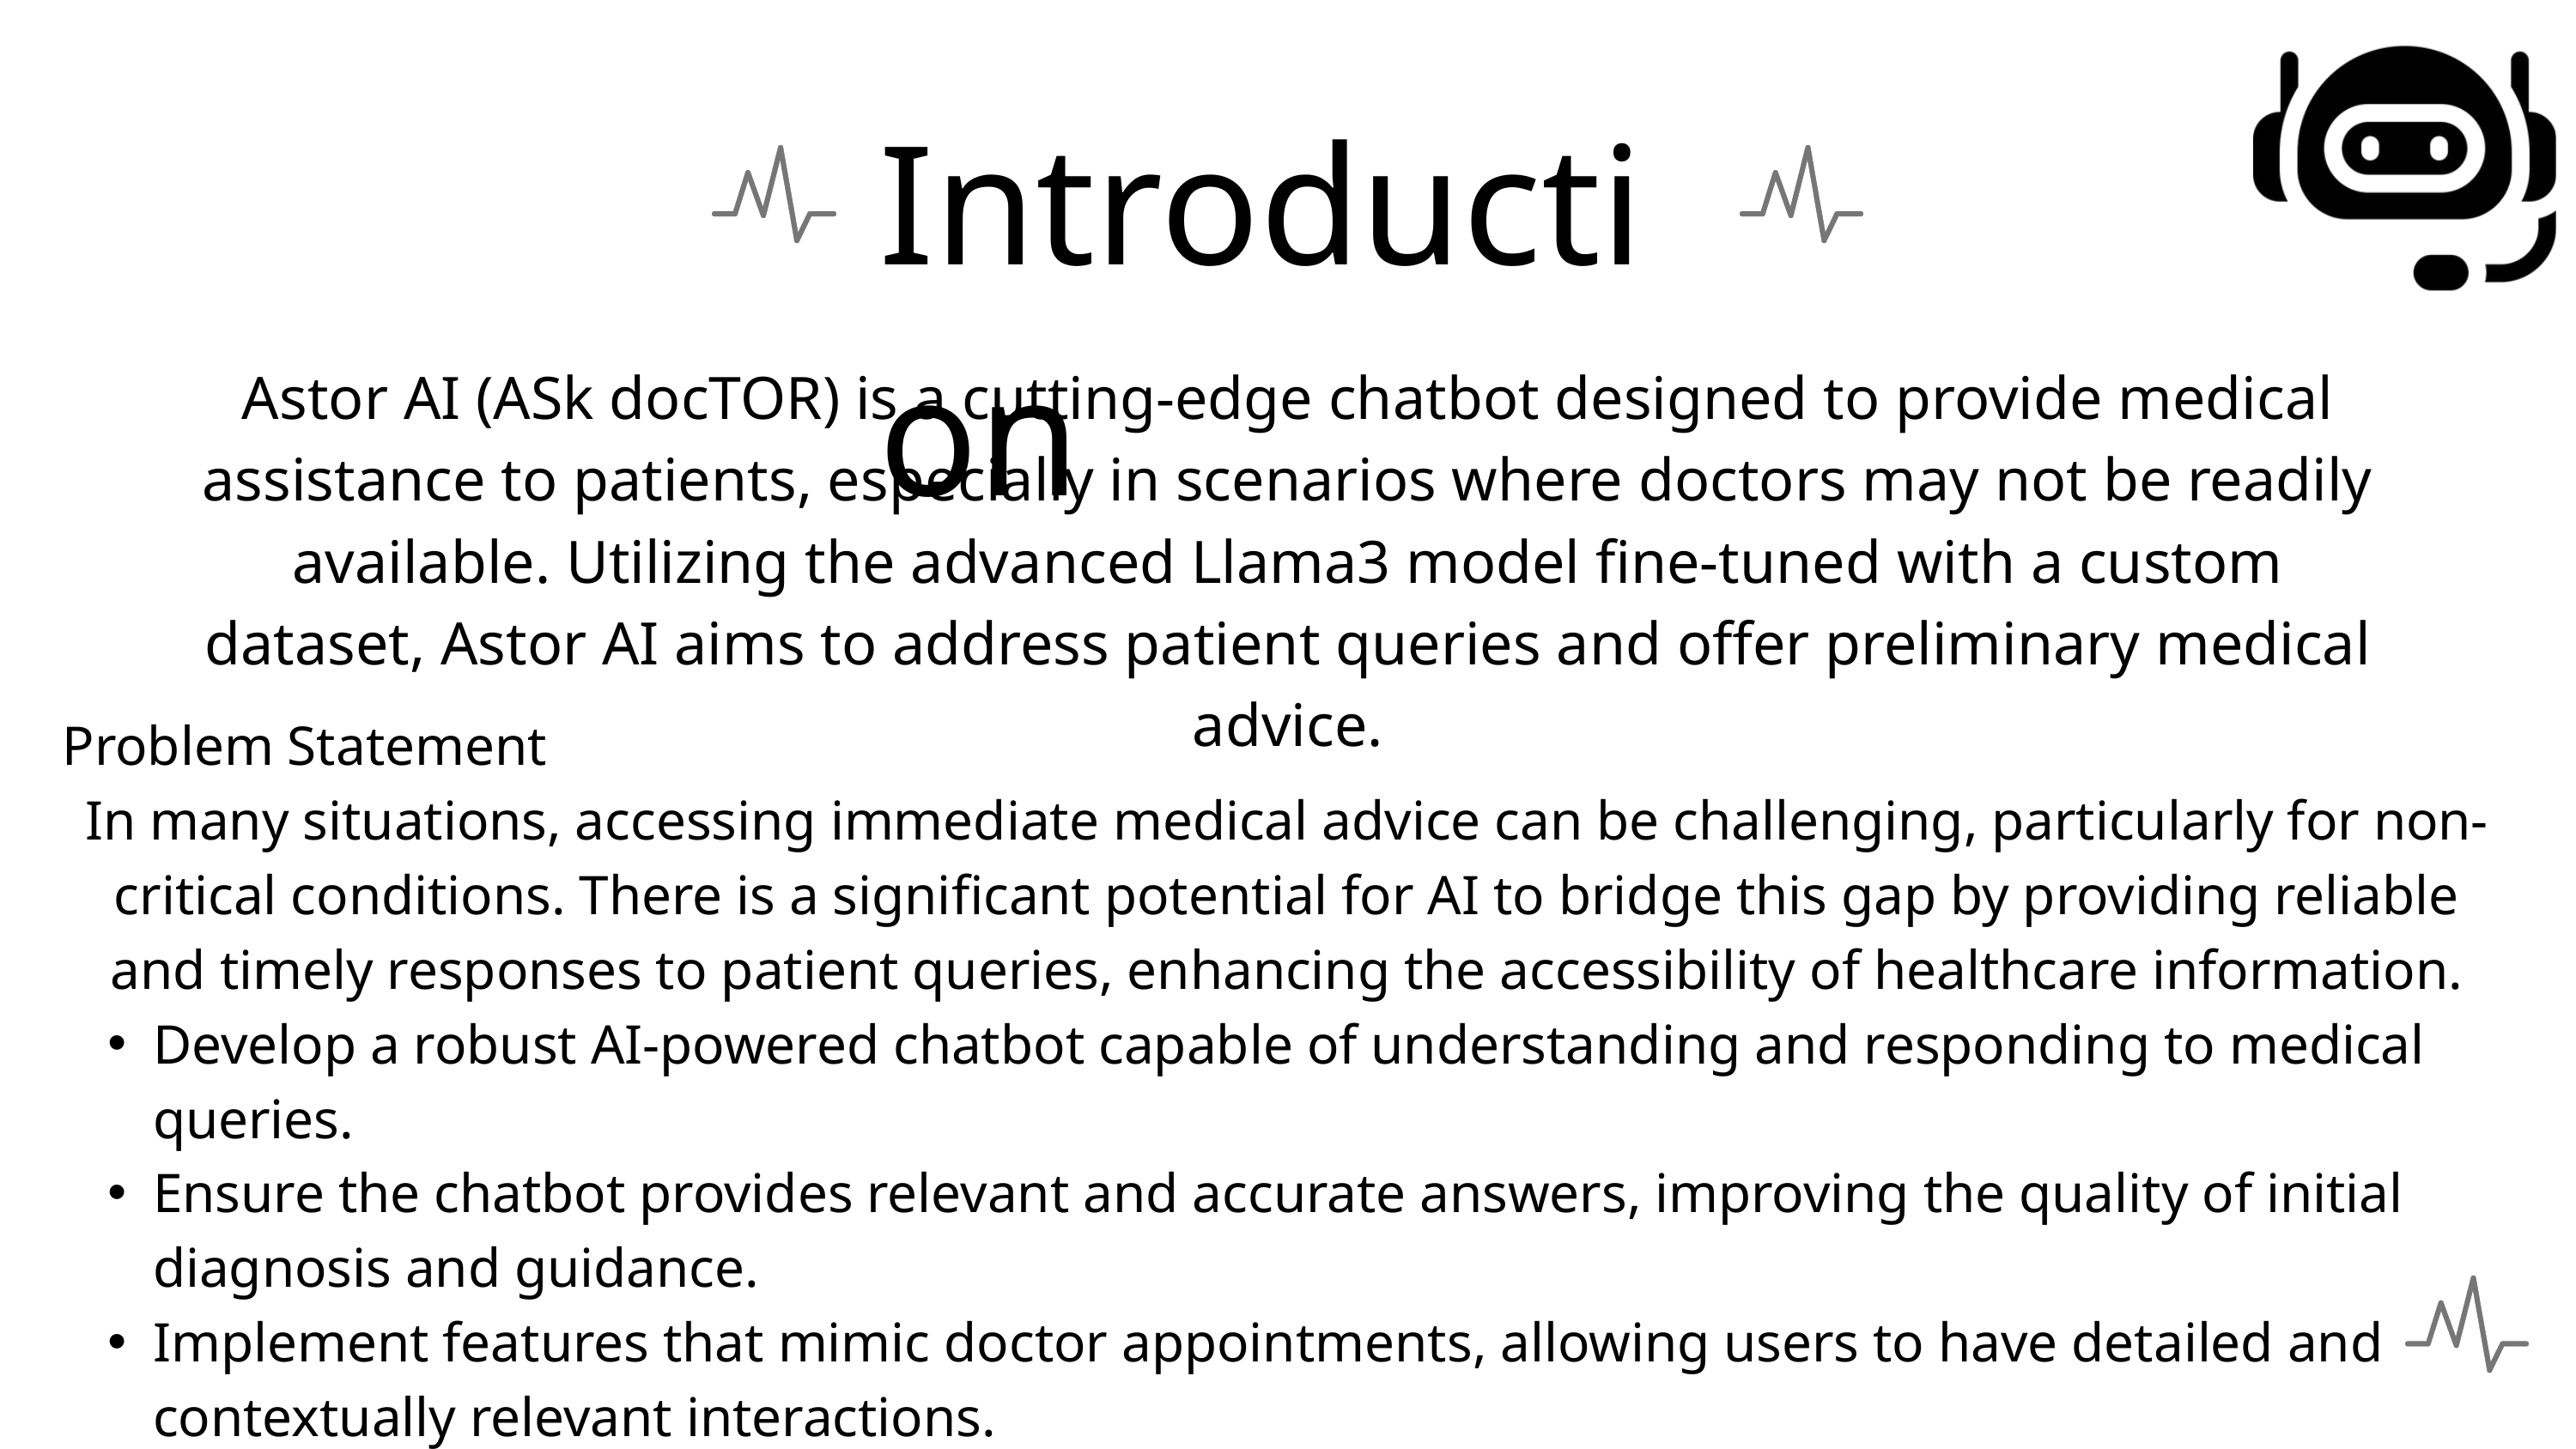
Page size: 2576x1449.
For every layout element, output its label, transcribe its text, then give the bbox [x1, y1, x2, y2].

text_box [711, 144, 837, 244]
text_box [2253, 16, 2556, 320]
text_box [1739, 144, 1864, 244]
text_box Astor AI (ASk docTOR) is a cutting-edge chatbot designed to provide medical assistance to patients, especially in scenarios where doctors may not be readily available. Utilizing the advanced Llama3 model fine-tuned with a custom dataset, Astor AI aims to address patient queries and offer preliminary medical advice. [201, 349, 2375, 700]
text_box Introduction [878, 67, 1698, 349]
text_box Problem Statement In many situations, accessing immediate medical advice can be challenging, particularly for non-critical conditions. There is a significant potential for AI to bridge this gap by providing reliable and timely responses to patient queries, enhancing the accessibility of healthcare information. Develop a robust AI-powered chatbot capable of understanding and responding to medical queries. Ensure the chatbot provides relevant and accurate answers, improving the quality of initial diagnosis and guidance. Implement features that mimic doctor appointments, allowing users to have detailed and contextually relevant interactions. [62, 700, 2514, 1449]
text_box [2514, 1275, 2530, 1374]
